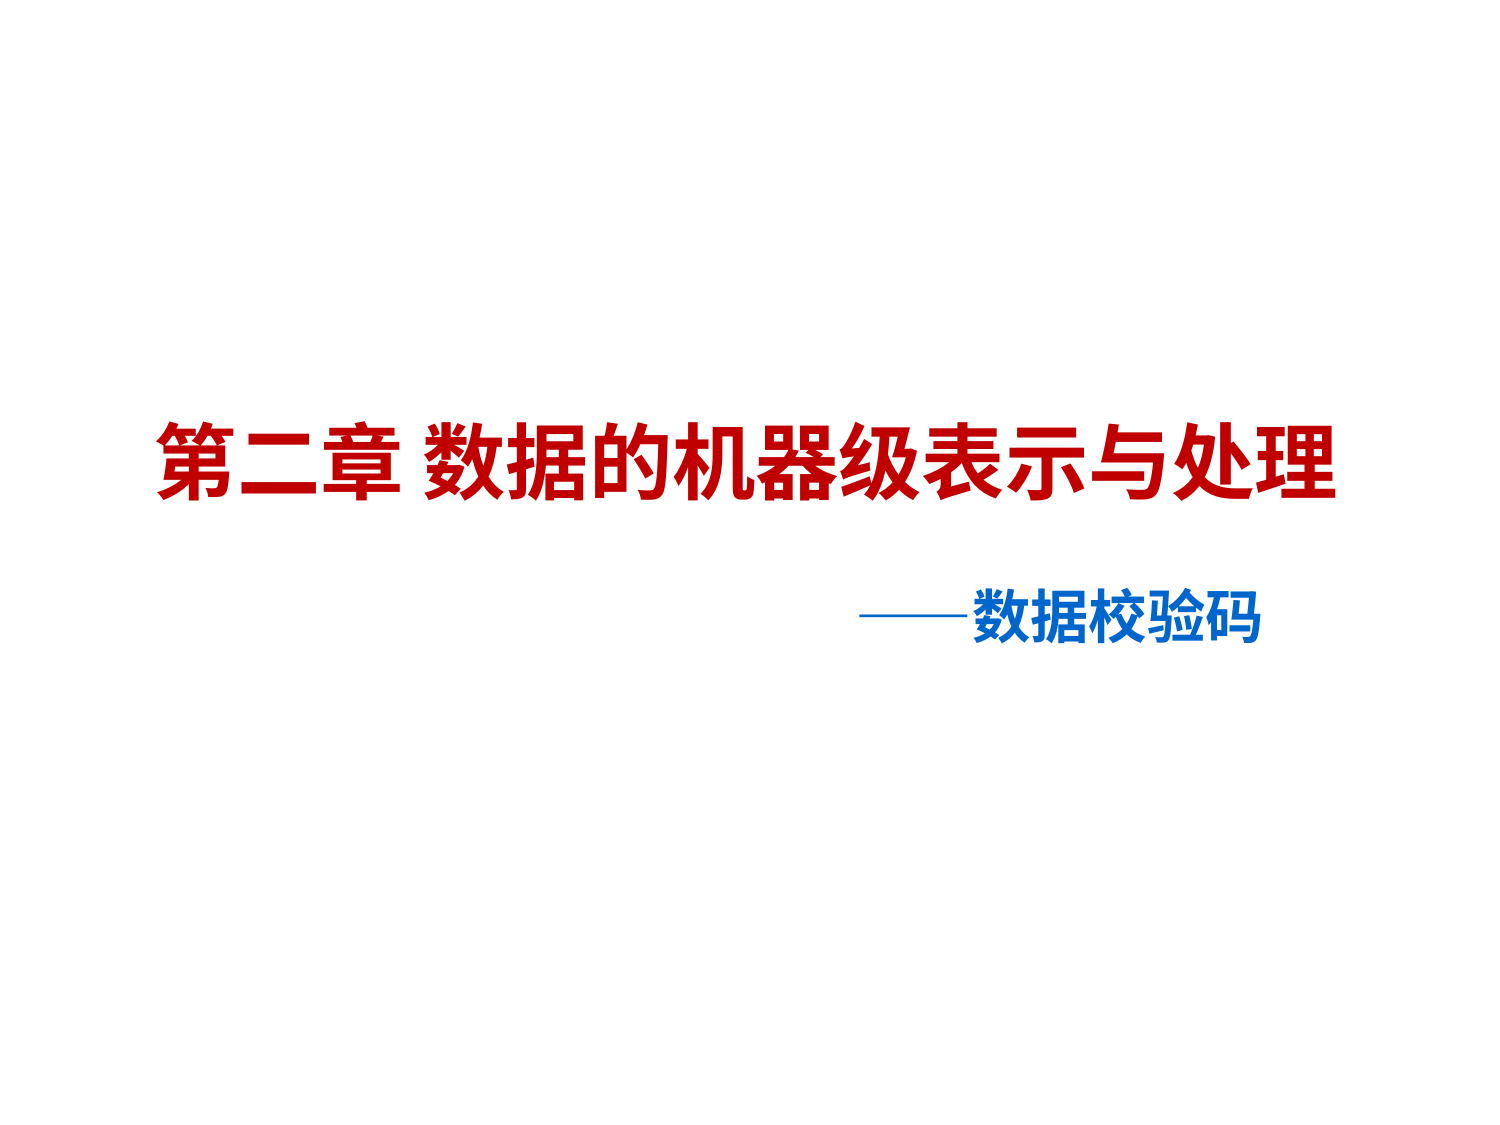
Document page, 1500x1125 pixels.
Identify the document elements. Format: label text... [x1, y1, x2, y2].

title 第二章 数据的机器级表示与处理 ——数据校验码 [77, 33, 1415, 1014]
